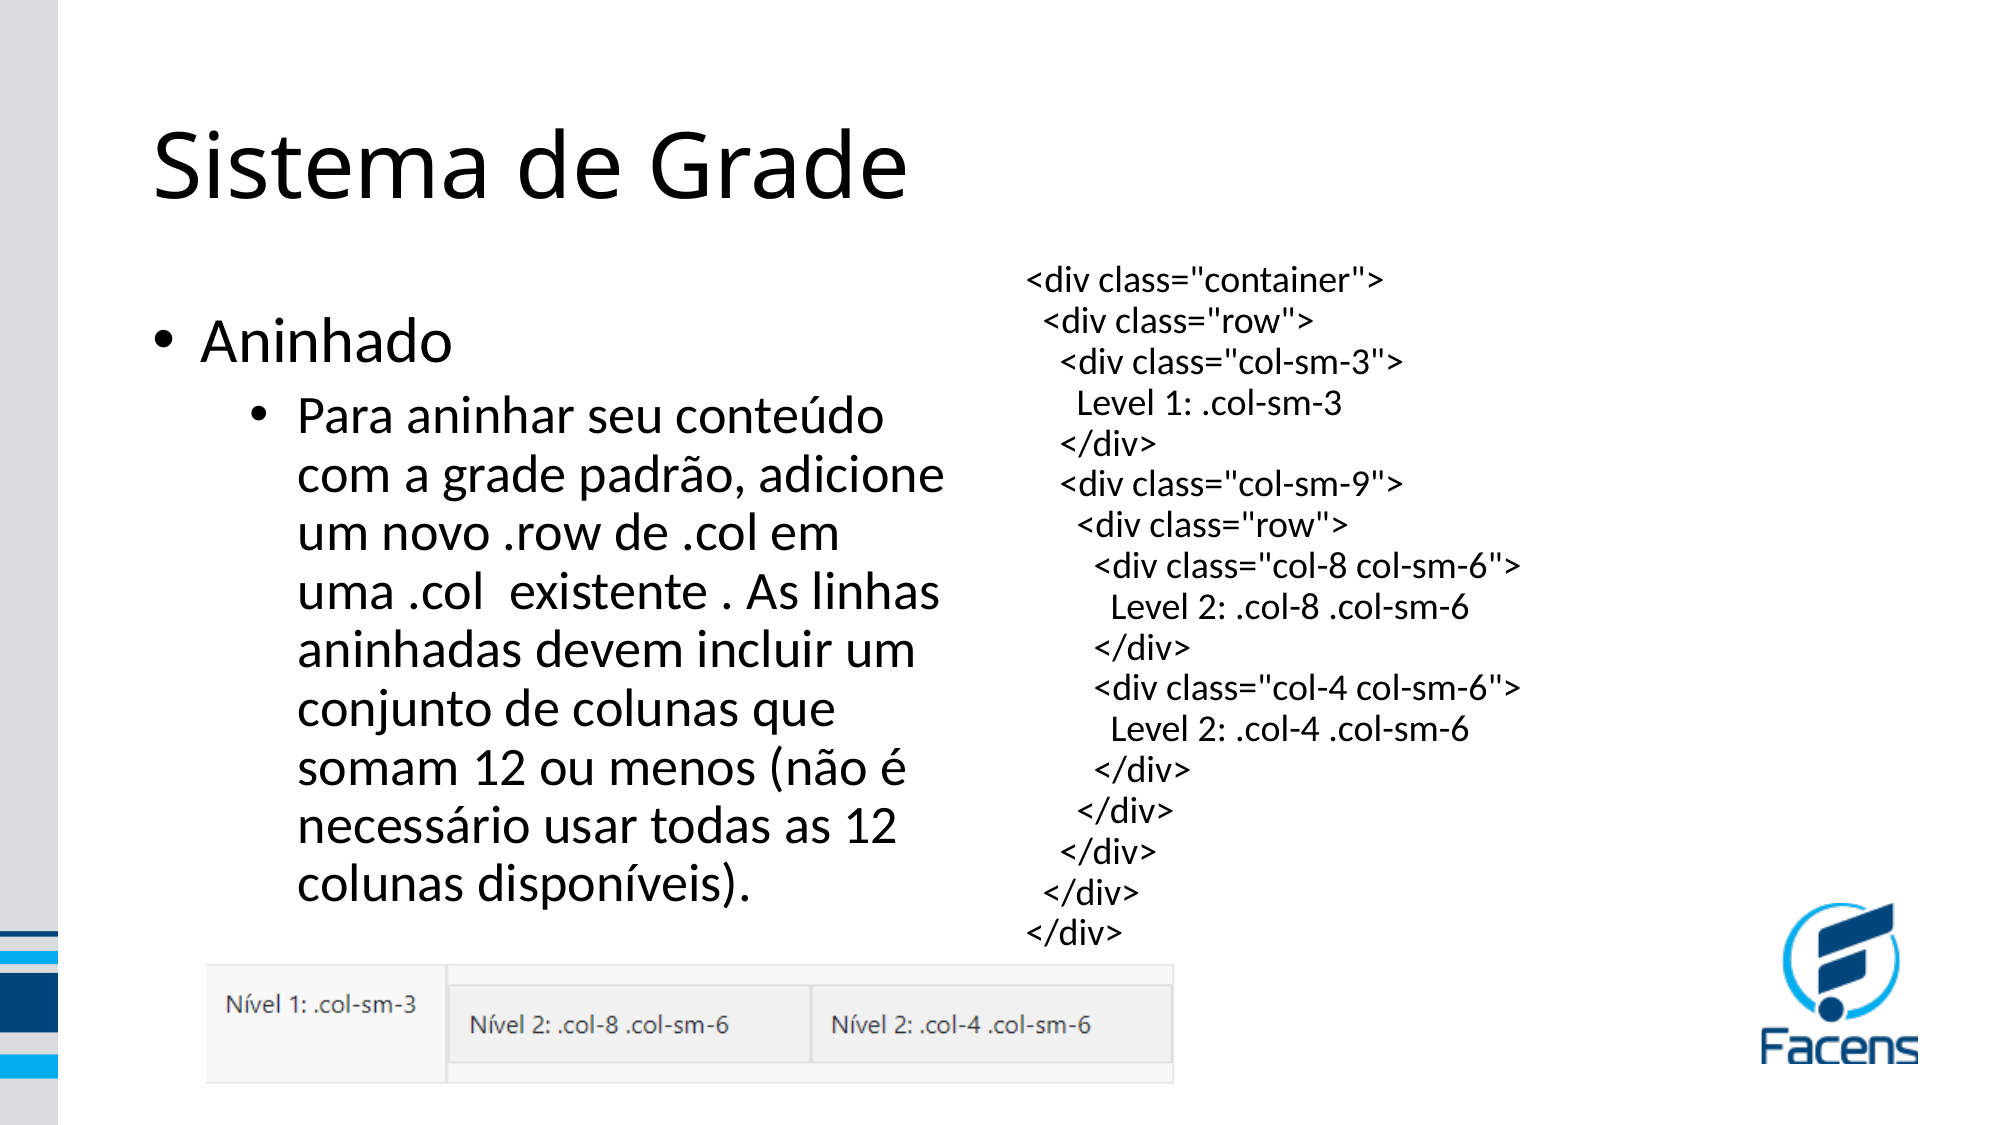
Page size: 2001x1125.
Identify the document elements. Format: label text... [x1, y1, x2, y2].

picture [0, 0, 58, 950]
picture [1761, 903, 1918, 1064]
list Aninhado Para aninhar seu conteúdo com a grade padrão, adicione um novo .row de .col em uma .col existente . As linhas aninhadas devem incluir um conjunto de colunas que somam 12 ou menos (não é necessário usar todas as 12 colunas disponíveis). [137, 299, 988, 1014]
picture [0, 965, 58, 1054]
title Sistema de Grade [137, 59, 1863, 278]
list <div class="container"> <div class="row"> <div class="col-sm-3"> Level 1: .col-sm-3 </div> <div class="col-sm-9"> <div class="row"> <div class="col-8 col-sm-6"> Level 2: .col-8 .col-sm-6 </div> <div class="col-4 col-sm-6"> Level 2: .col-4 .col-sm-6 </div> </div> </div> </div> </div> [1010, 252, 1861, 967]
picture [0, 1079, 58, 1125]
picture [206, 958, 1179, 1087]
